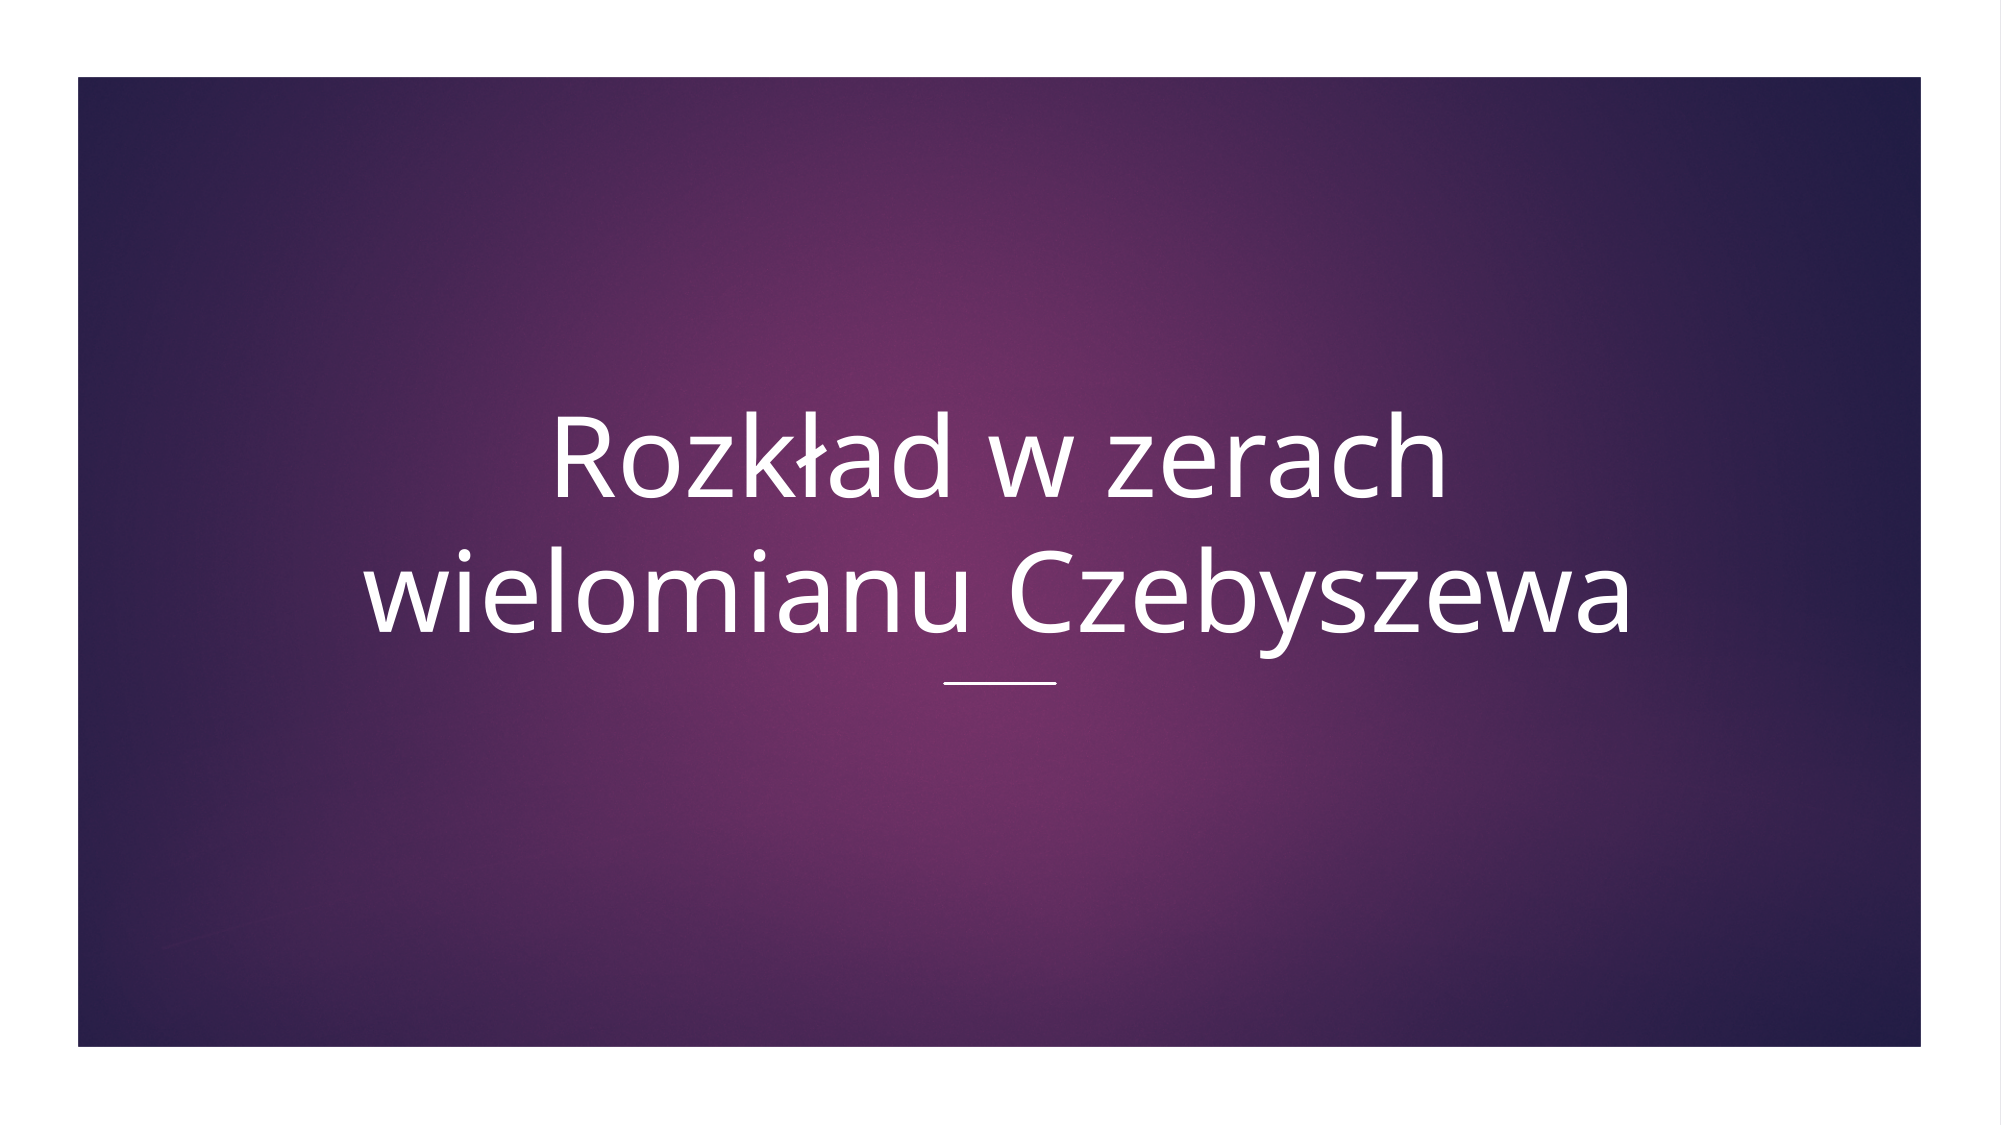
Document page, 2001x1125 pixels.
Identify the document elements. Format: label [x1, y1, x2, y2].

text_box [0, 0, 2000, 1125]
